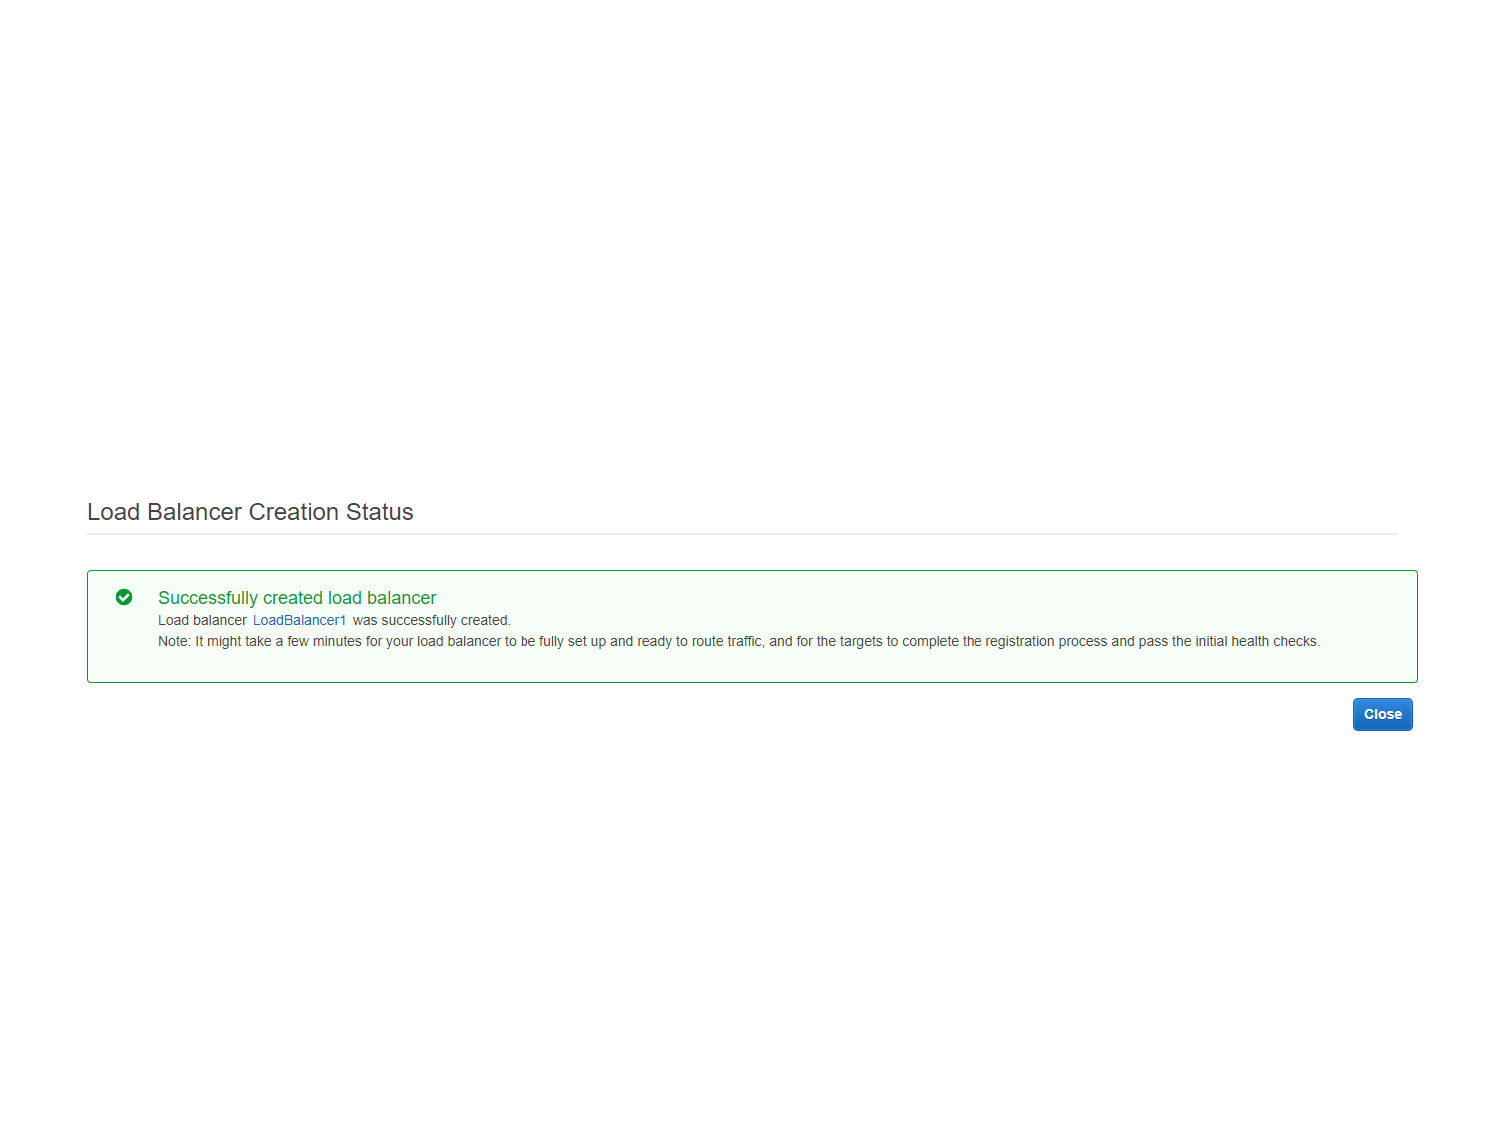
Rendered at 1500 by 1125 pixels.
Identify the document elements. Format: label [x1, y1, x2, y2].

list [74, 457, 1426, 810]
